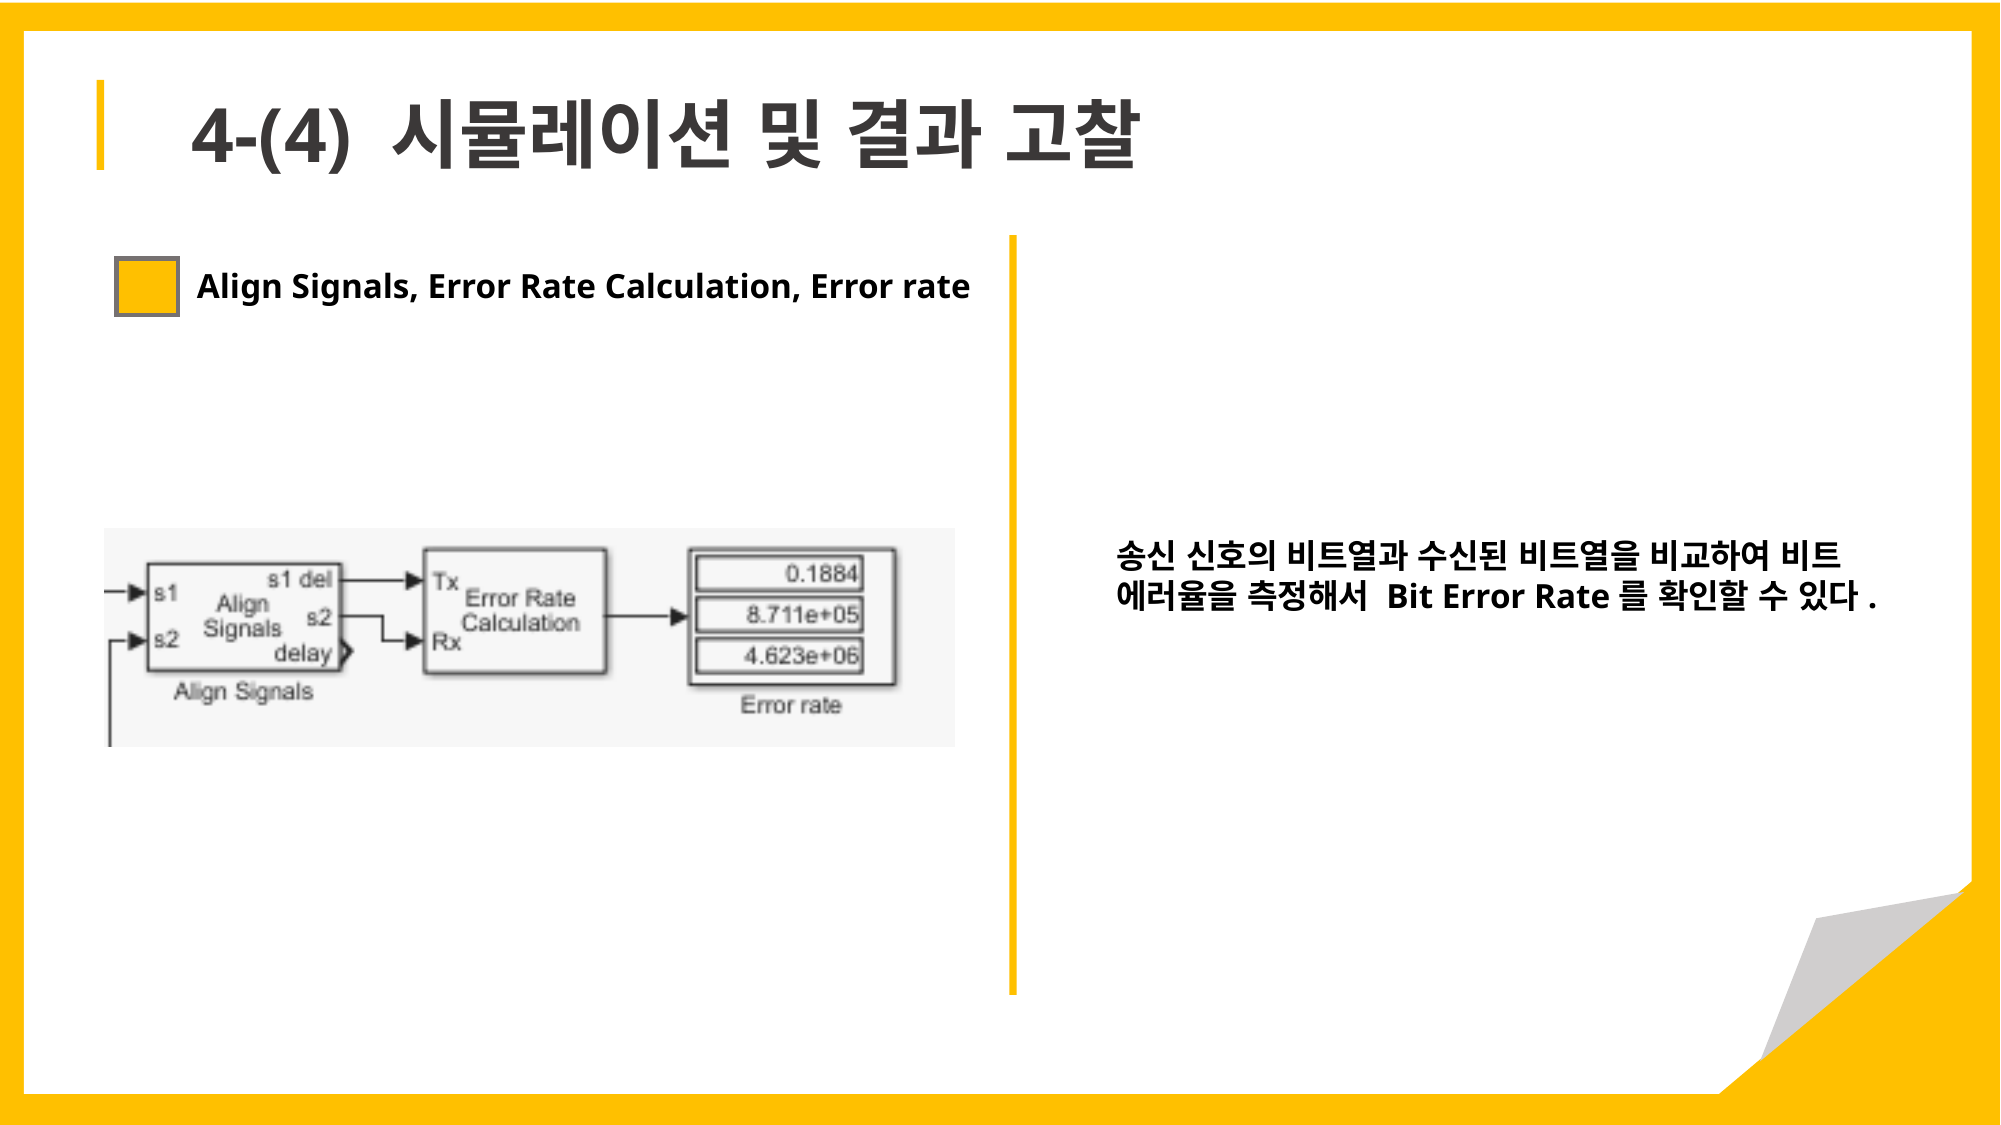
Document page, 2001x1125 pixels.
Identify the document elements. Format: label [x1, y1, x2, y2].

picture [104, 528, 955, 747]
text_box [1718, 875, 1979, 1094]
text_box [0, 2, 2000, 1125]
